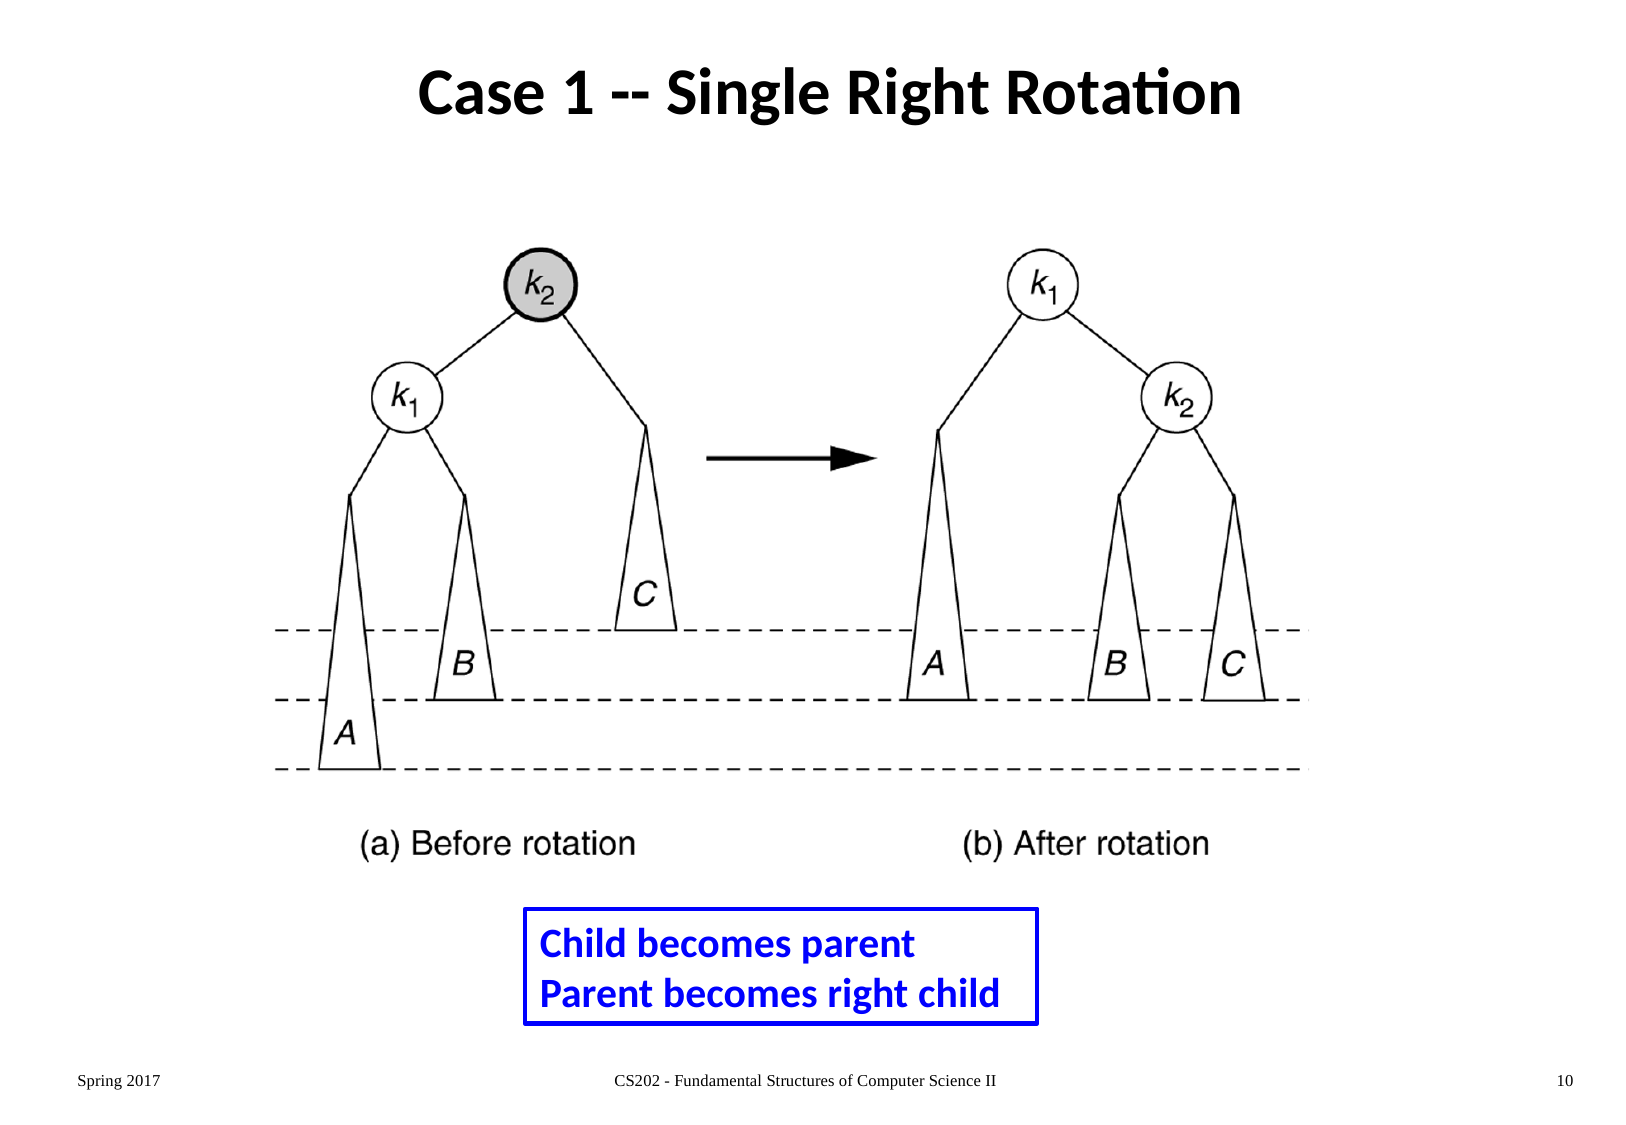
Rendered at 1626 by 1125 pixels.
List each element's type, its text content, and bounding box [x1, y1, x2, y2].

slide_number 10 [1249, 1062, 1589, 1101]
footer CS202 - Fundamental Structures of Computer Science II [500, 1062, 1111, 1101]
slide_number Spring 2017 [62, 1062, 402, 1101]
picture [262, 238, 1313, 870]
text_box Child becomes parent Parent becomes right child [524, 908, 1038, 1024]
title Case 1 -- Single Right Rotation [62, 24, 1600, 151]
